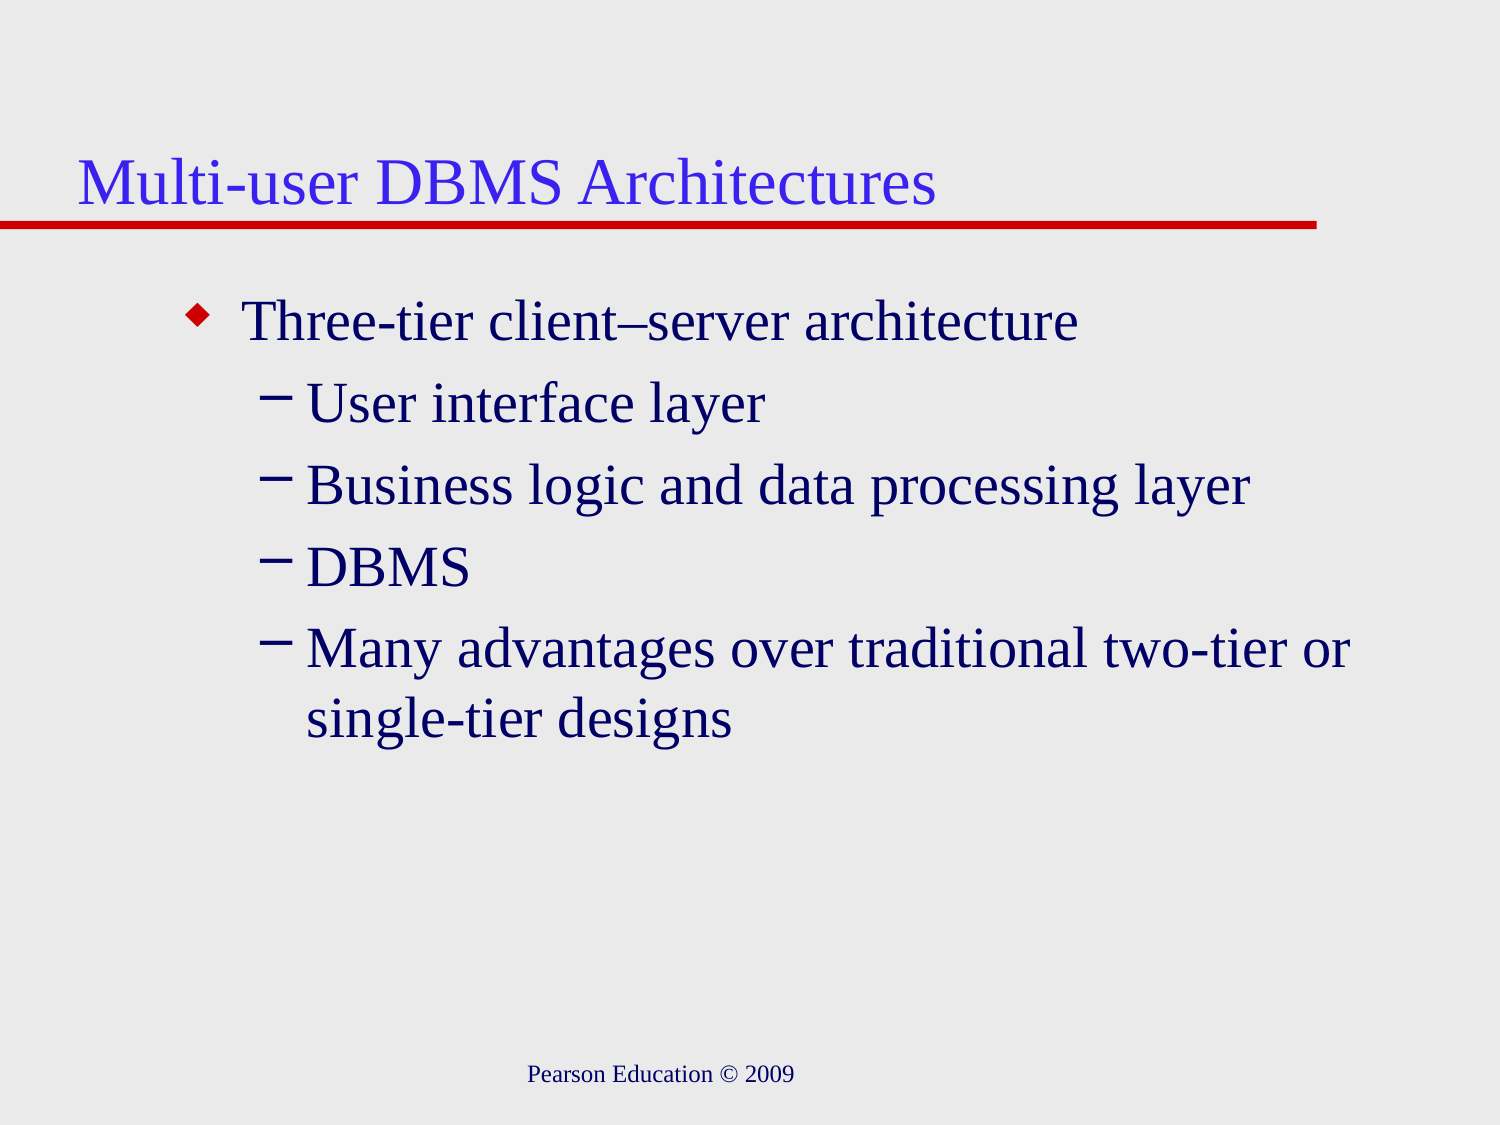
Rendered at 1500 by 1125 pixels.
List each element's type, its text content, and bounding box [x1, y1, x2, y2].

title Multi-user DBMS Architectures [62, 43, 1338, 226]
list Three-tier client–server architecture User interface layer Business logic and data processing layer DBMS Many advantages over traditional two-tier or single-tier designs [169, 274, 1438, 951]
